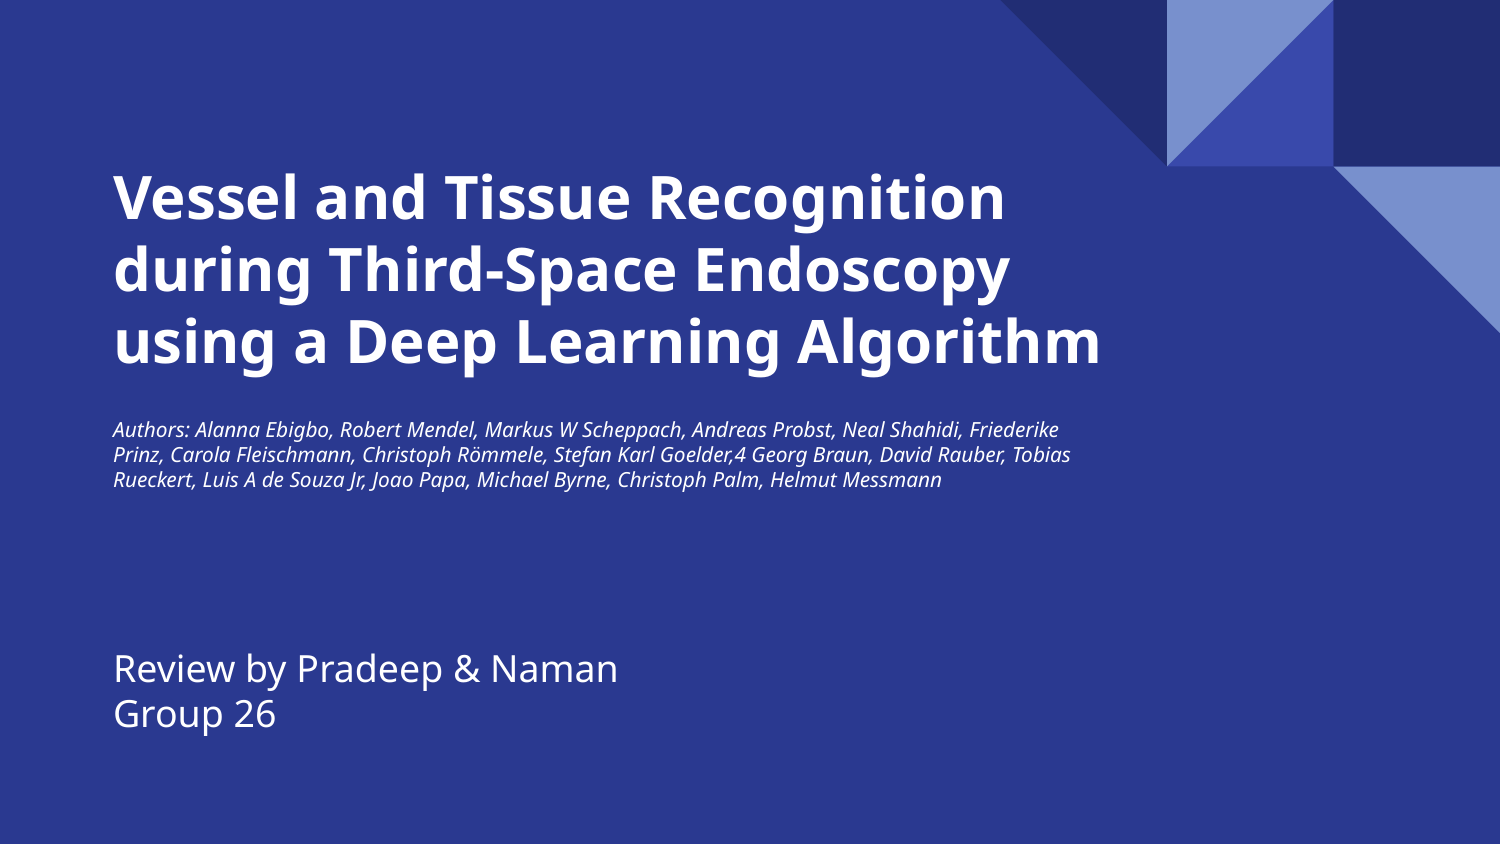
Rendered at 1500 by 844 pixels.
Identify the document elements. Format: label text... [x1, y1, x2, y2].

title Vessel and Tissue Recognition during Third-­Space Endoscopy using a Deep Learning Algorithm [98, 117, 1184, 391]
subtitle Review by Pradeep & Naman Group 26 [98, 630, 660, 743]
text_box Authors: Alanna Ebigbo, Robert Mendel, Markus W Scheppach‍, Andreas Probst, Neal Shahidi, Friederike Prinz, Carola Fleischmann, Christoph Römmele‍, Stefan Karl Goelder,4 Georg Braun, David Rauber, Tobias Rueckert, Luis A de Souza Jr, Joao Papa, Michael Byrne, Christoph Palm, Helmut Messmann [98, 401, 1113, 520]
